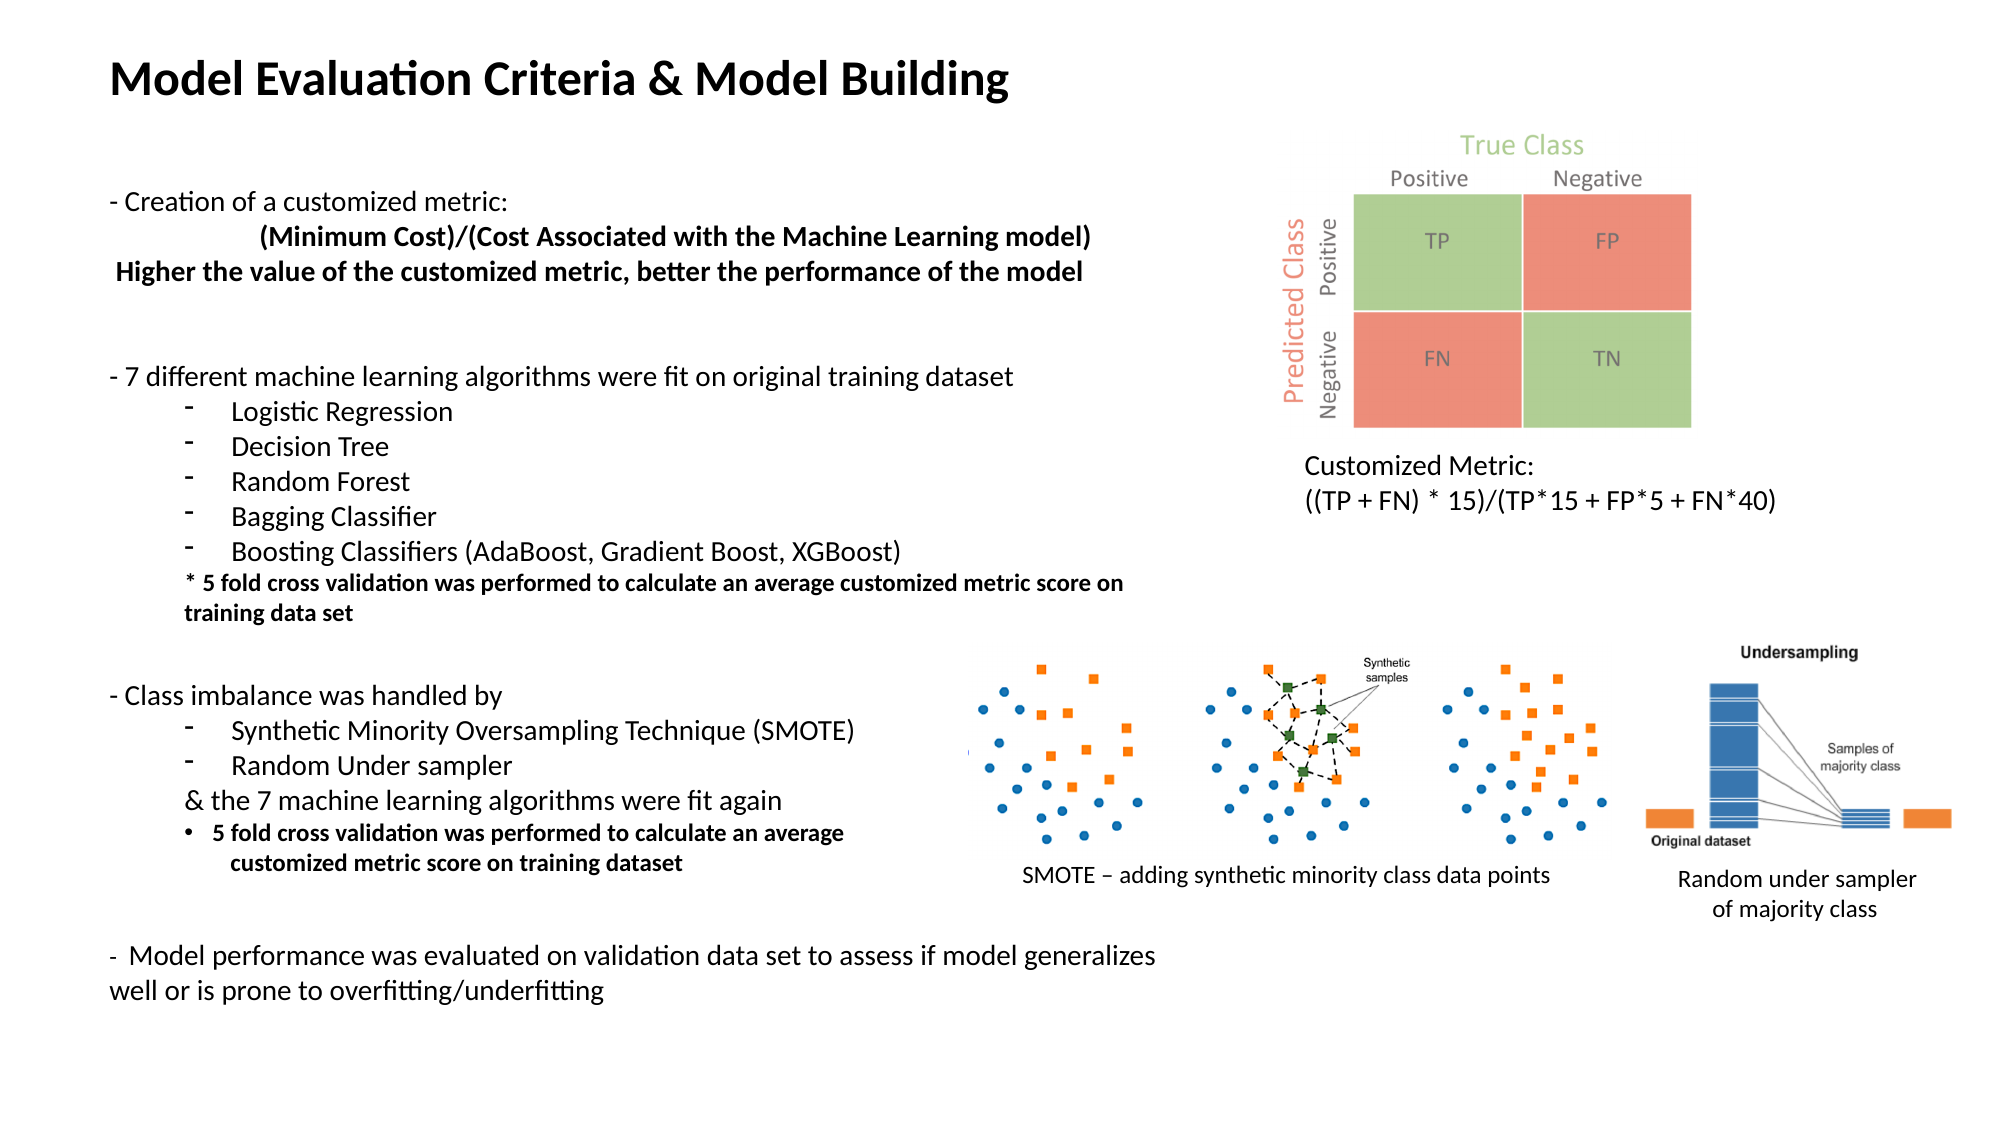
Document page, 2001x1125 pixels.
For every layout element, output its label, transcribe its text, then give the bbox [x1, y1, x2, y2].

text_box - Creation of a customized metric: (Minimum Cost)/(Cost Associated with the Machine Learning model) Higher the value of the customized metric, better the performance of the model - 7 different machine learning algorithms were fit on original training dataset Logistic Regression Decision Tree Random Forest Bagging Classifier Boosting Classifiers (AdaBoost, Gradient Boost, XGBoost) * 5 fold cross validation was performed to calculate an average customized metric score on training data set [94, 174, 1179, 635]
text_box Customized Metric: ((TP + FN) * 15)/(TP*15 + FP*5 + FN*40) [1289, 439, 1870, 524]
picture [1277, 130, 1698, 440]
picture [1637, 639, 1958, 856]
picture [968, 642, 1612, 860]
text_box SMOTE – adding synthetic minority class data points [968, 860, 1612, 896]
text_box Model Evaluation Criteria & Model Building [94, 37, 1796, 130]
text_box Random under sampler of majority class [1654, 856, 1941, 931]
text_box - Class imbalance was handled by Synthetic Minority Oversampling Technique (SMOTE) Random Under sampler & the 7 machine learning algorithms were fit again 5 fold cross validation was performed to calculate an average customized metric score on training dataset - Model performance was evaluated on validation data set to assess if model generalizes well or is prone to overfitting/underfitting [94, 669, 1179, 1104]
